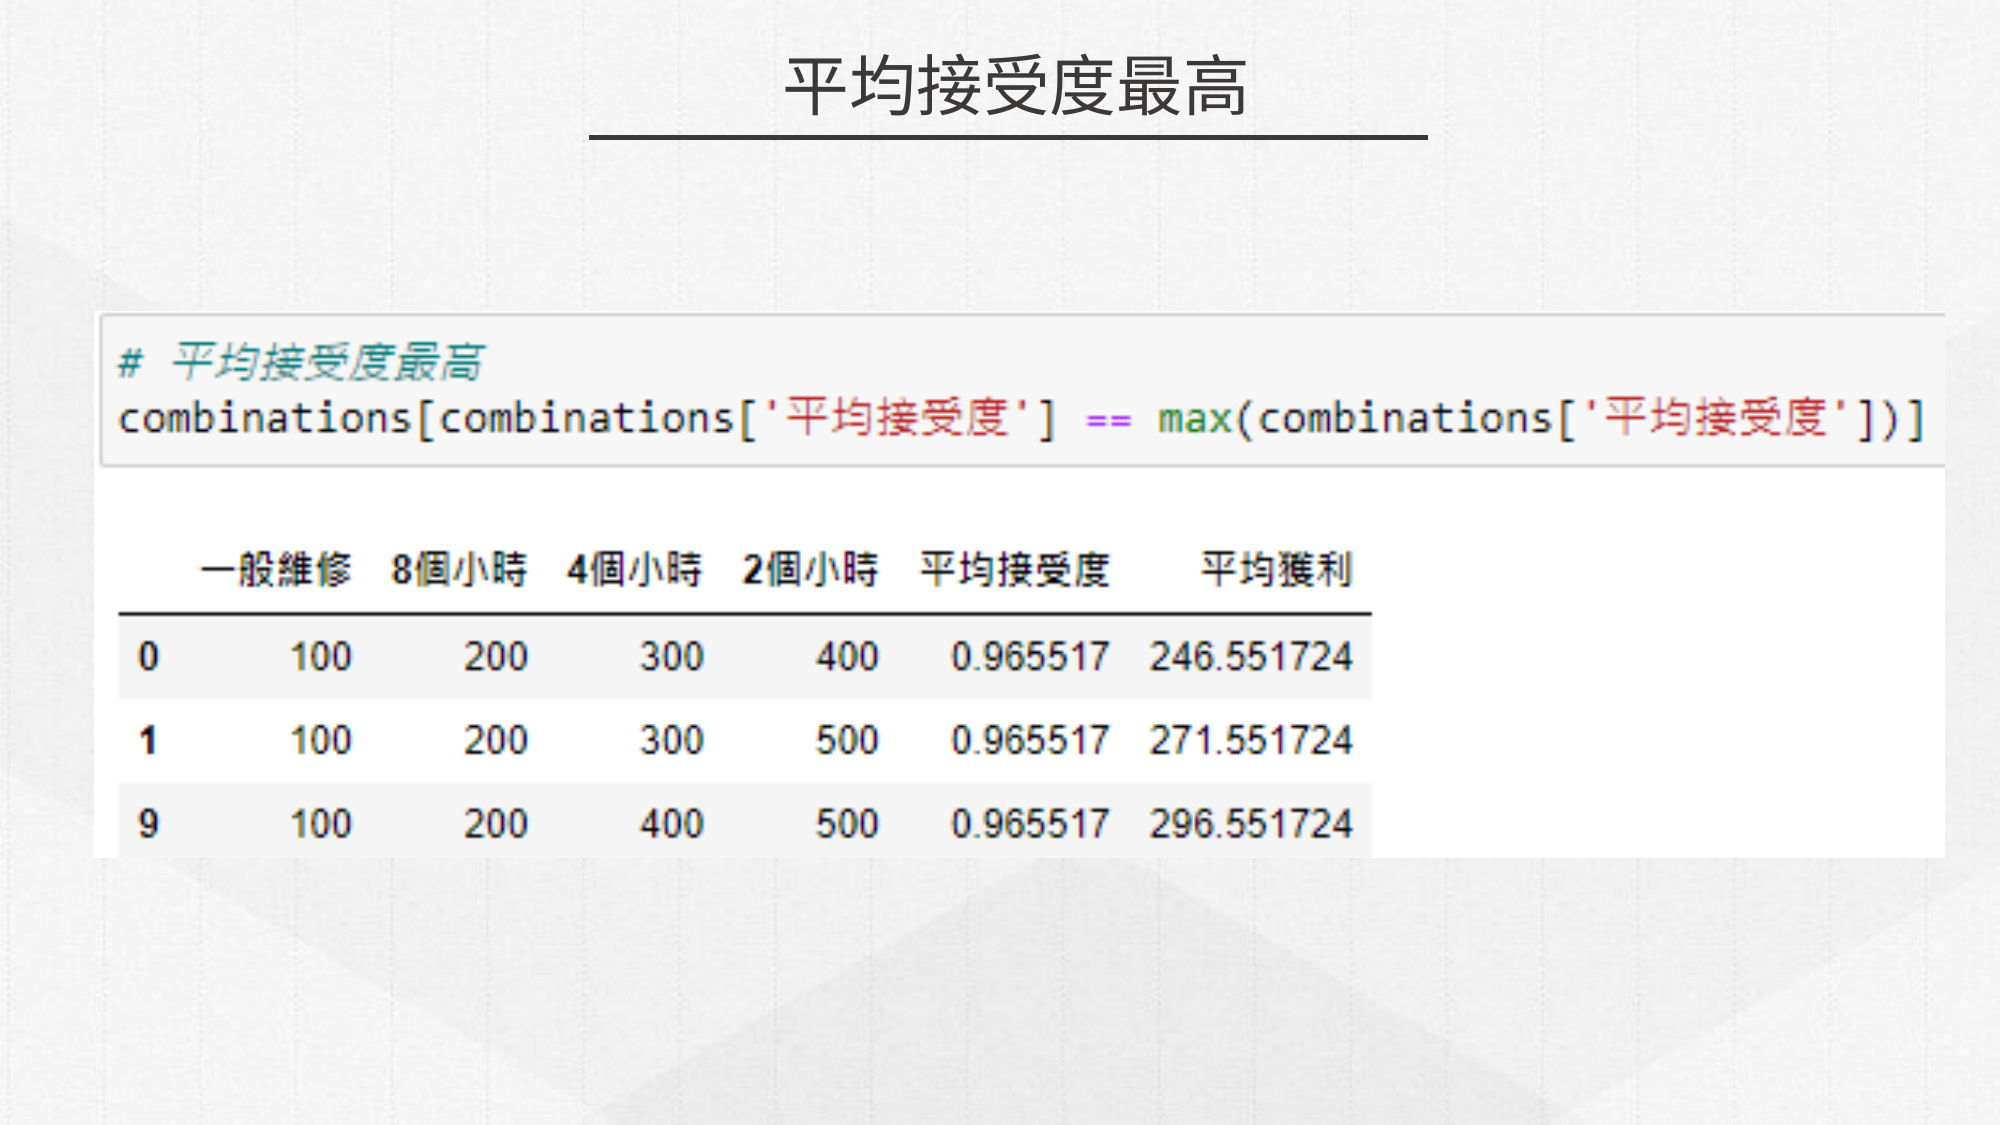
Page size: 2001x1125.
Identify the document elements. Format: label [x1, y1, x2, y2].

picture [0, 0, 2000, 1125]
text_box [561, 36, 1472, 138]
